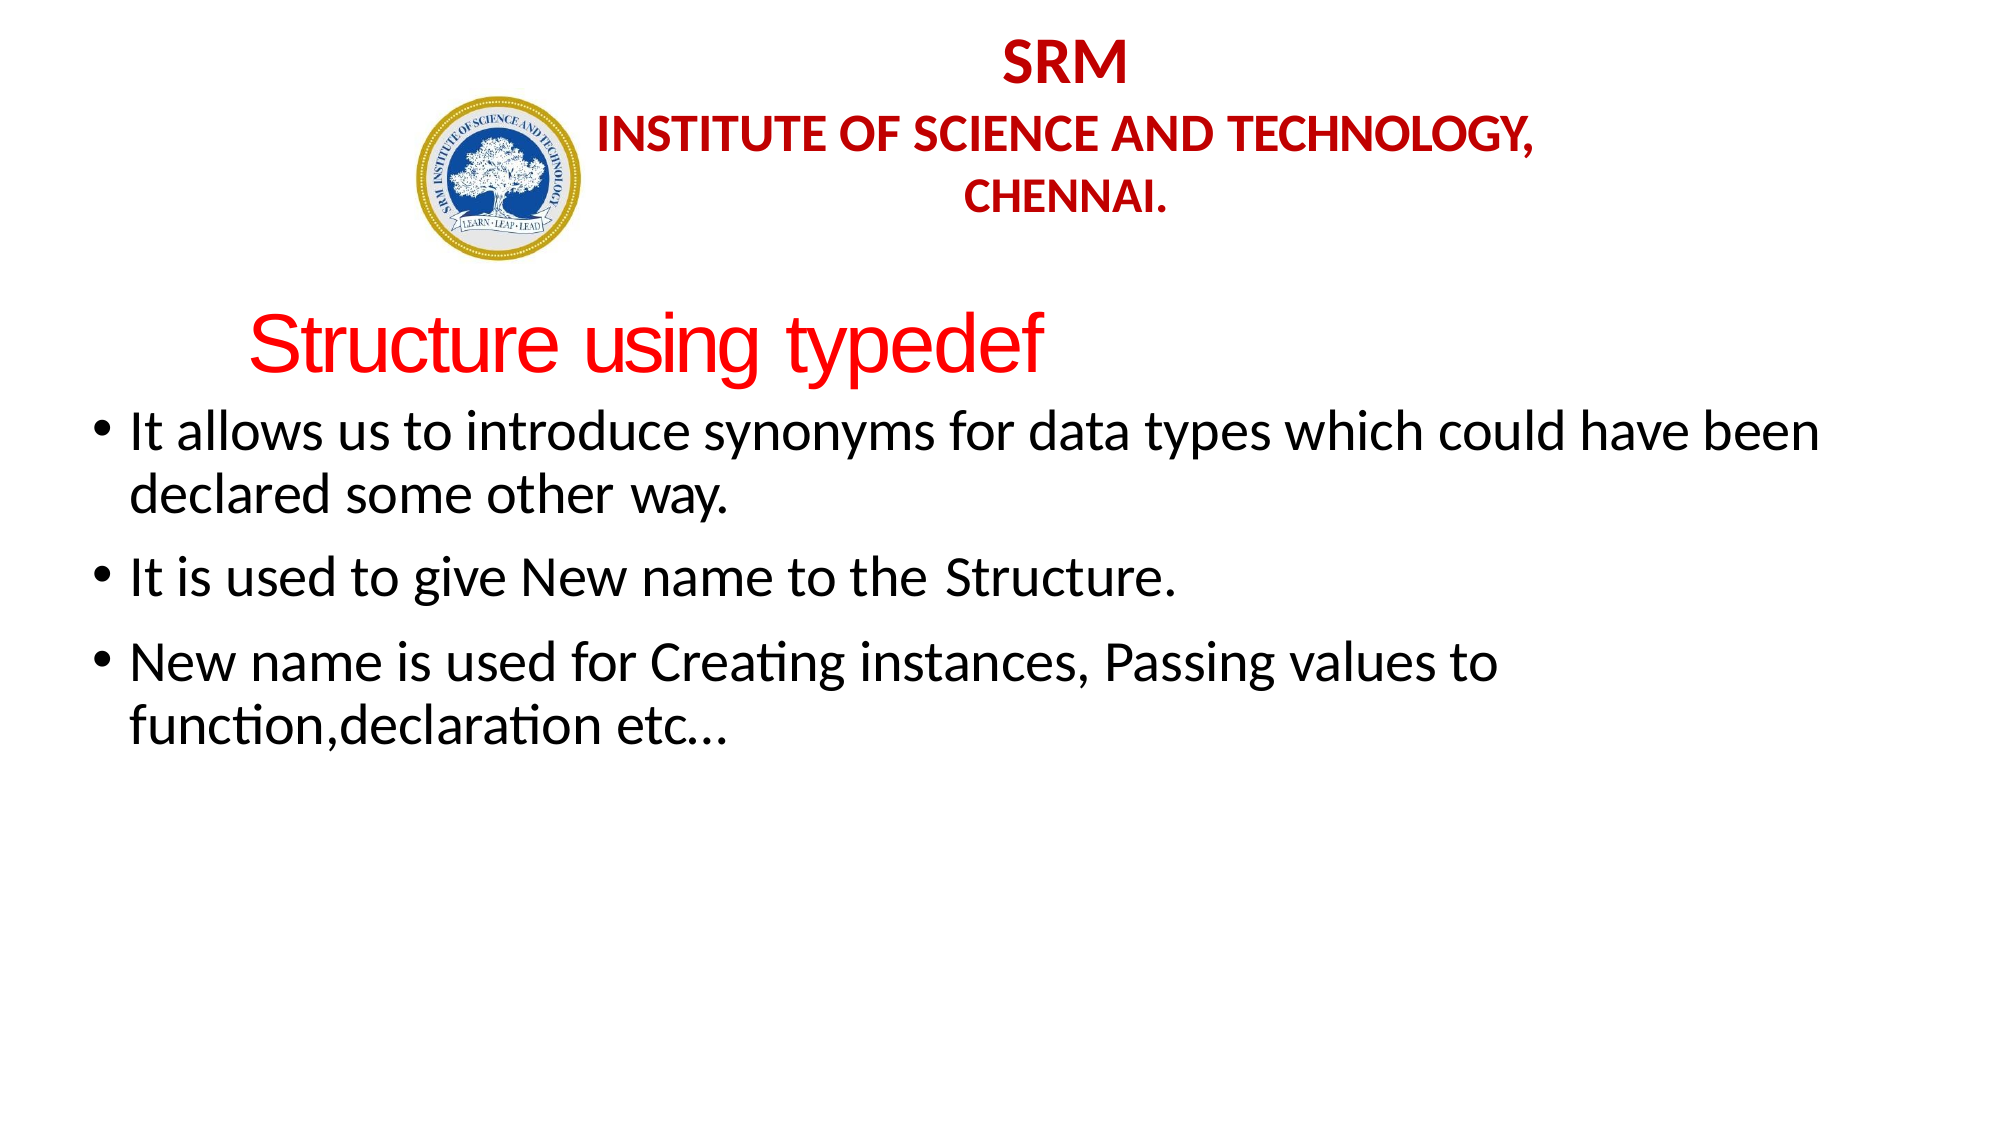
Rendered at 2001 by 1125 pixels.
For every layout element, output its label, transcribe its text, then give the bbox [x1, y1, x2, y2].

text_box SRM INSTITUTE OF SCIENCE AND TECHNOLOGY, CHENNAI. Structure using typedef It allows us to introduce synonyms for data types which could have been declared some other way. It is used to give New name to the Structure. New name is used for Creating instances, Passing values to function,declaration etc… [90, 14, 1847, 757]
